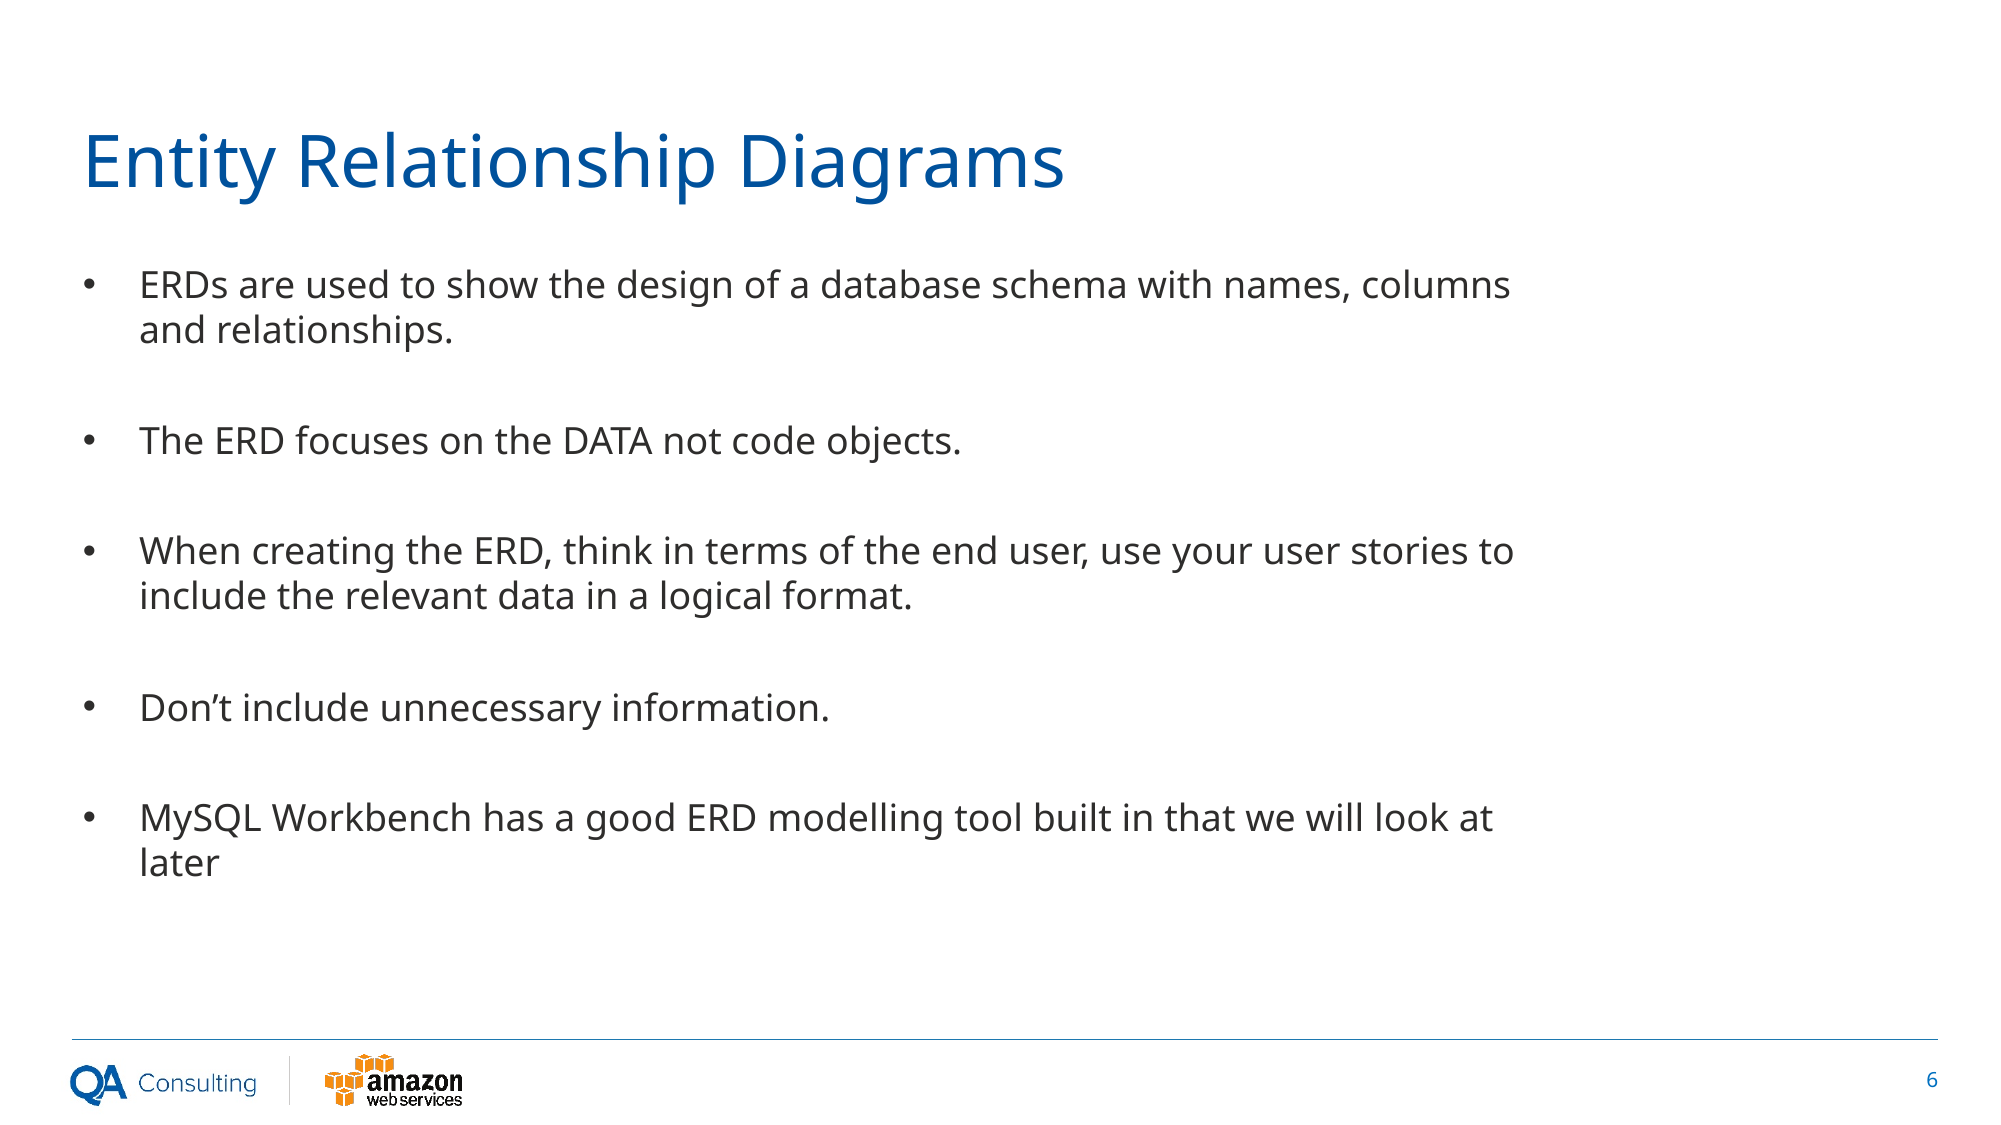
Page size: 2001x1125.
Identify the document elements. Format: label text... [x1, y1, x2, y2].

title Entity Relationship Diagrams [67, 106, 1565, 210]
list ERDs are used to show the design of a database schema with names, columns and relationships. The ERD focuses on the DATA not code objects. When creating the ERD, think in terms of the end user, use your user stories to include the relevant data in a logical format. Don’t include unnecessary information. MySQL Workbench has a good ERD modelling tool built in that we will look at later [67, 253, 1544, 1000]
picture [48, 1047, 277, 1121]
picture [325, 1054, 462, 1106]
